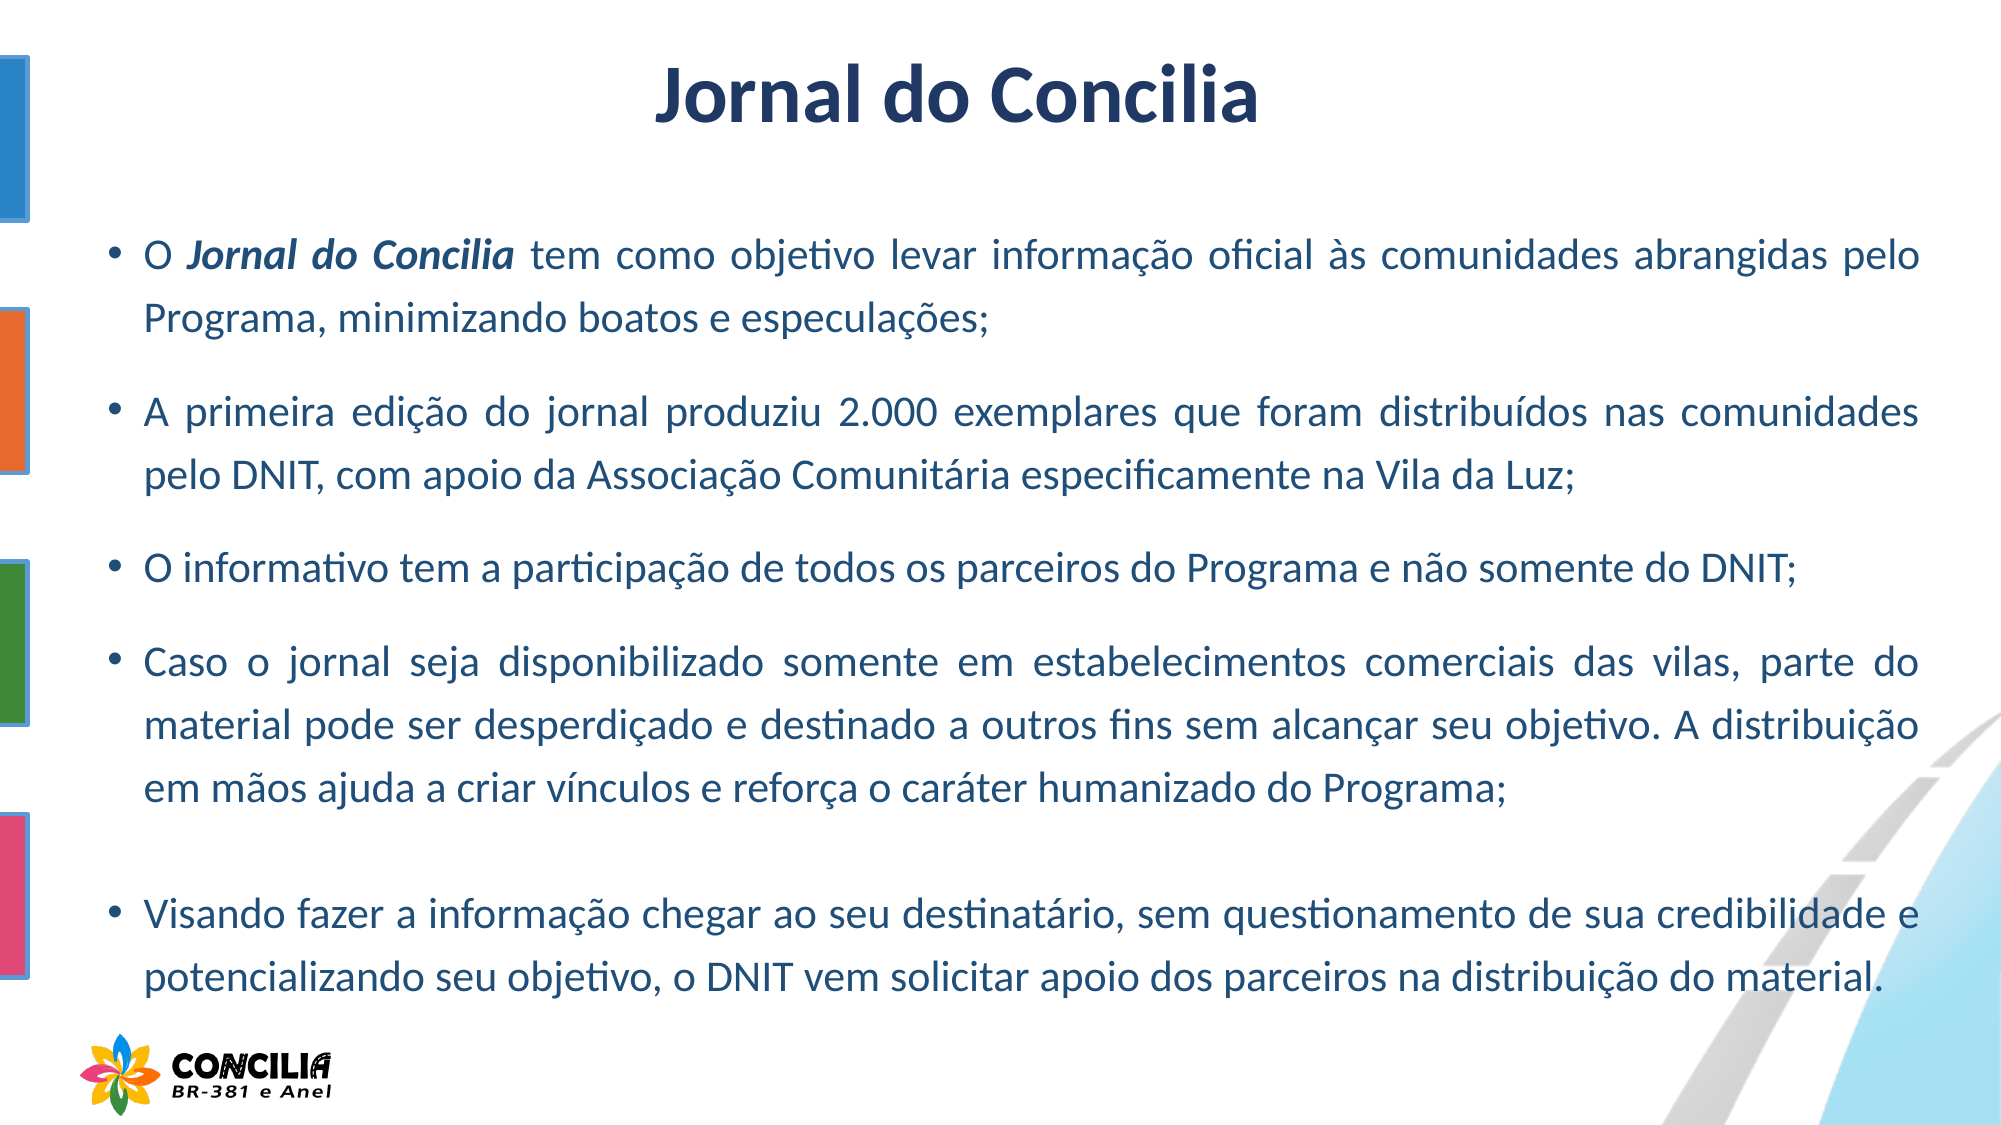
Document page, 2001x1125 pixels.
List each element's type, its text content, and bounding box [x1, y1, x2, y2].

picture [80, 1034, 331, 1116]
list O Jornal do Concilia tem como objetivo levar informação oficial às comunidades abrangidas pelo Programa, minimizando boatos e especulações; A primeira edição do jornal produziu 2.000 exemplares que foram distribuídos nas comunidades pelo DNIT, com apoio da Associação Comunitária especificamente na Vila da Luz; O informativo tem a participação de todos os parceiros do Programa e não somente do DNIT; Caso o jornal seja disponibilizado somente em estabelecimentos comerciais das vilas, parte do material pode ser desperdiçado e destinado a outros fins sem alcançar seu objetivo. A distribuição em mãos ajuda a criar vínculos e reforça o caráter humanizado do Programa; Visando fazer a informação chegar ao seu destinatário, sem questionamento de sua credibilidade e potencializando seu objetivo, o DNIT vem solicitar apoio dos parceiros na distribuição do material. [99, 207, 1930, 1085]
title Jornal do Concilia [99, 43, 1818, 172]
